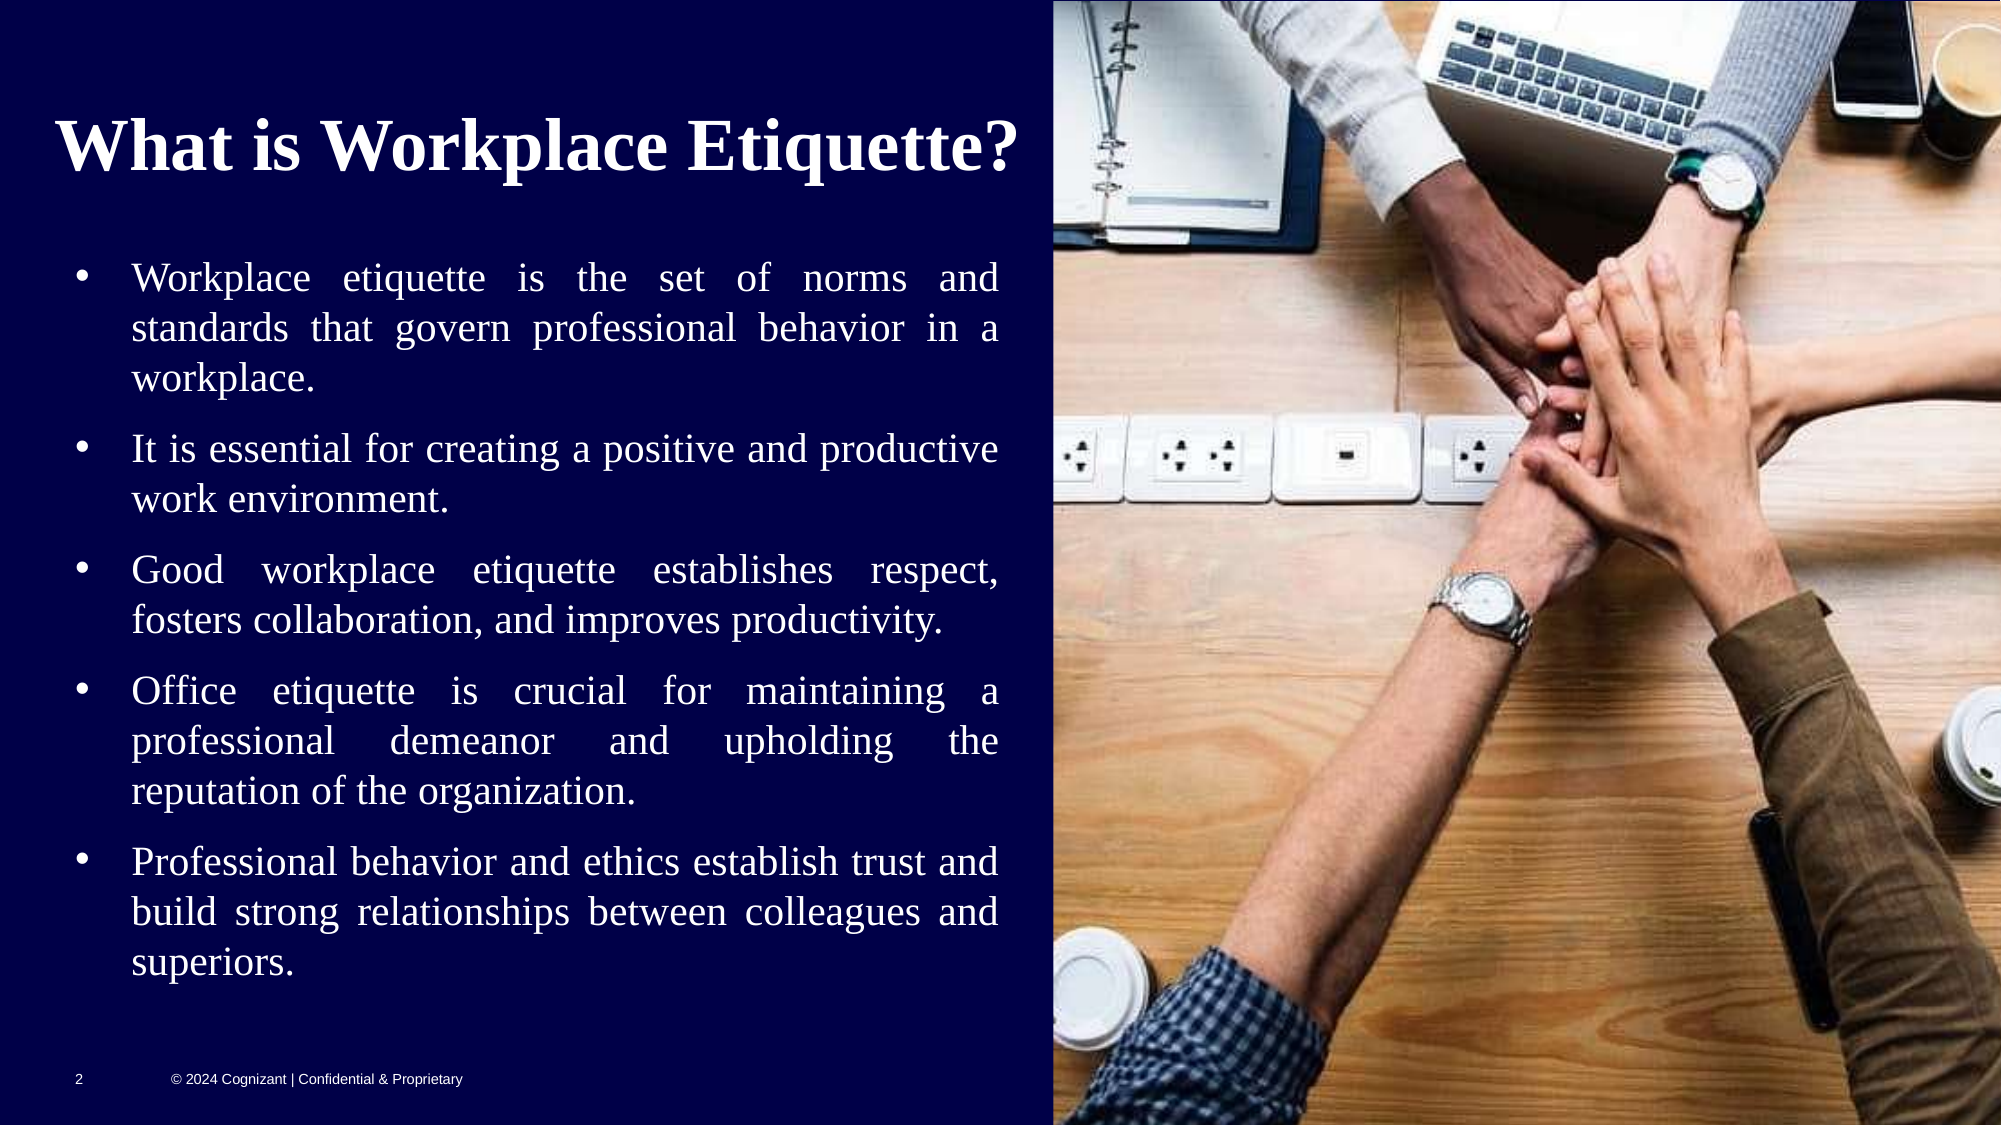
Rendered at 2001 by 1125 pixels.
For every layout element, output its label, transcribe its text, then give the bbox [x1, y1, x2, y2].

picture [1053, 1, 2001, 1125]
slide_number 2 [75, 1050, 133, 1088]
footer © 2024 Cognizant | Confidential & Proprietary [171, 1037, 469, 1088]
list Workplace etiquette is the set of norms and standards that govern professional behavior in a workplace. It is essential for creating a positive and productive work environment. Good workplace etiquette establishes respect, fosters collaboration, and improves productivity. Office etiquette is crucial for maintaining a professional demeanor and upholding the reputation of the organization. Professional behavior and ethics establish trust and build strong relationships between colleagues and superiors. [75, 249, 1000, 1050]
title What is Workplace Etiquette? [54, 94, 1052, 165]
